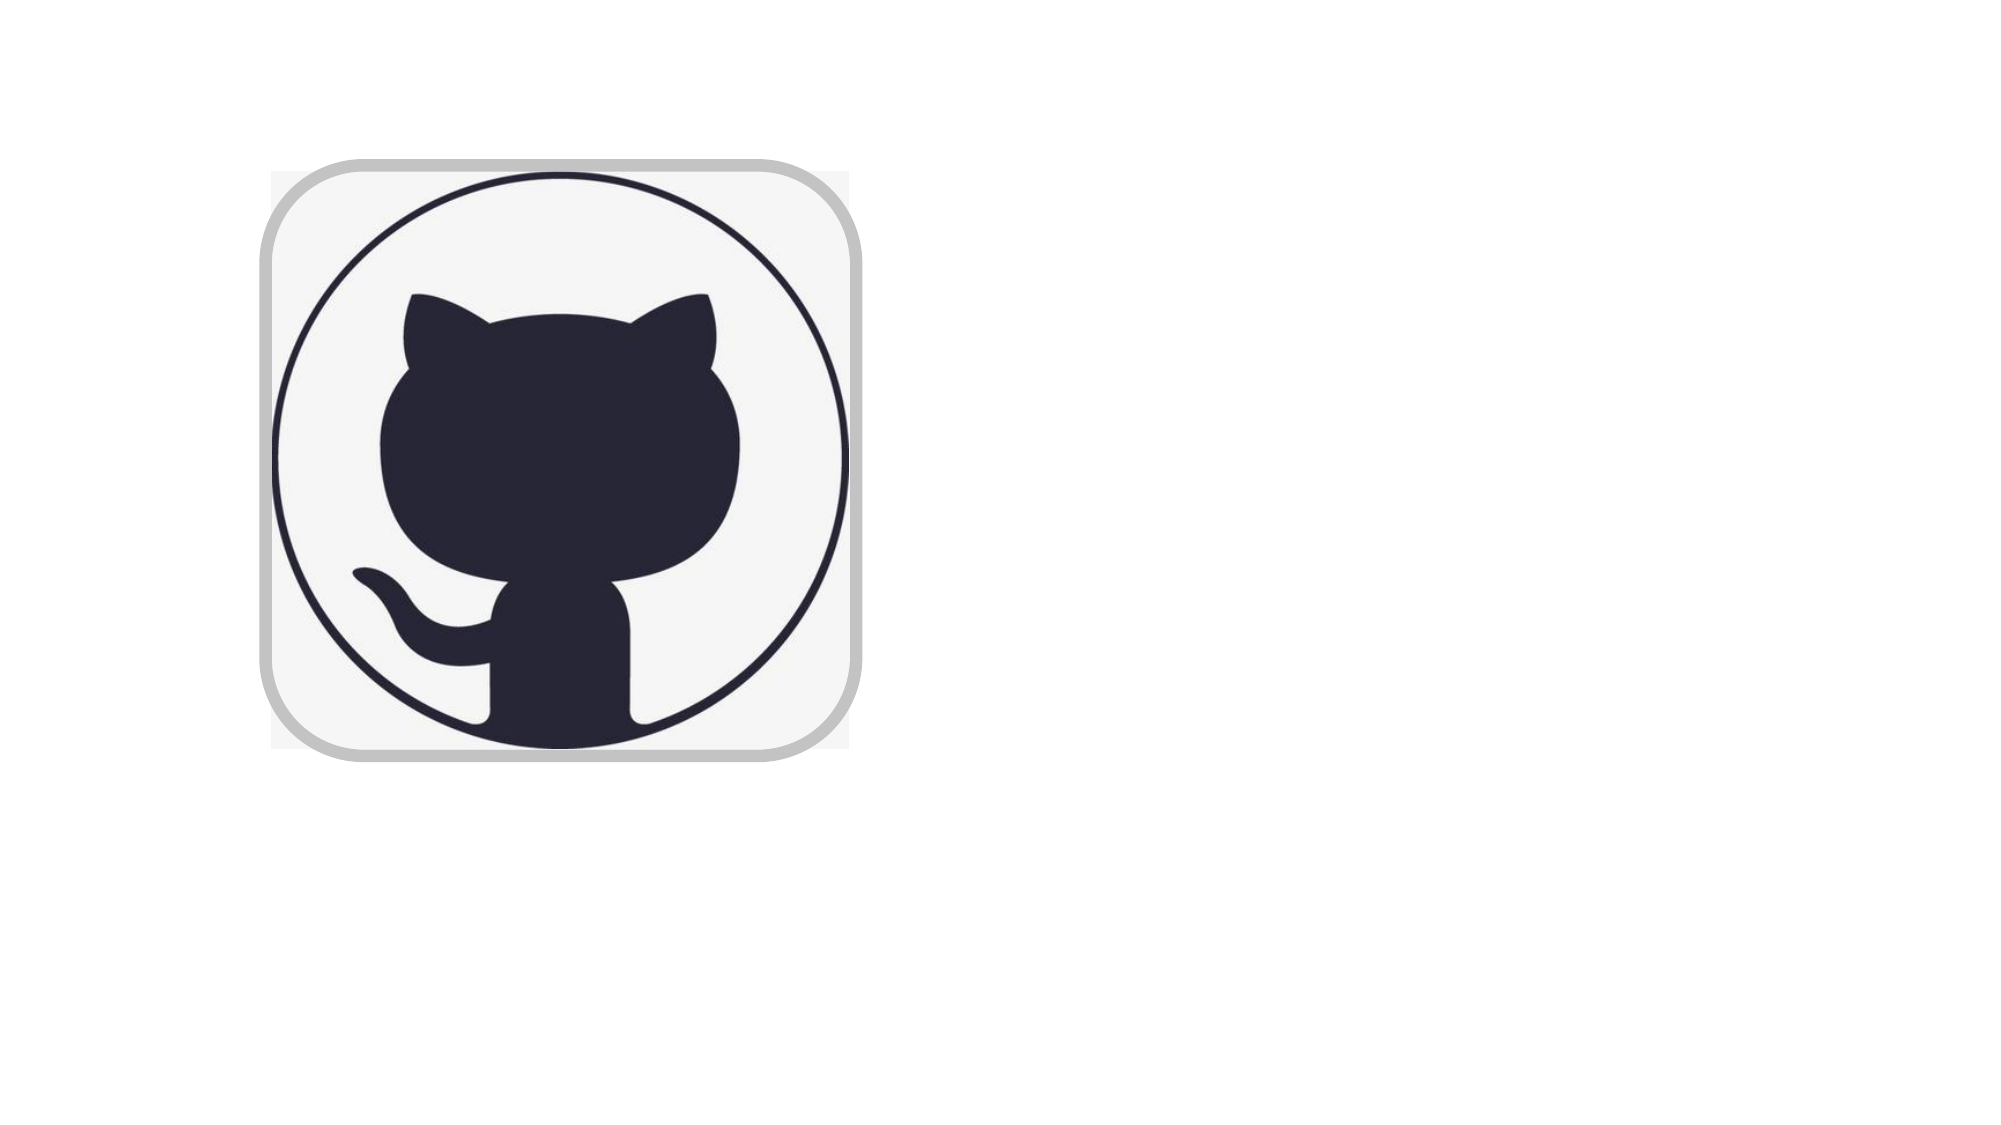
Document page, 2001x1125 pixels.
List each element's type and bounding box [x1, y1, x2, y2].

text_box [328, 164, 794, 171]
text_box [325, 749, 797, 757]
text_box [264, 228, 271, 693]
text_box [849, 224, 858, 697]
picture [271, 171, 849, 749]
